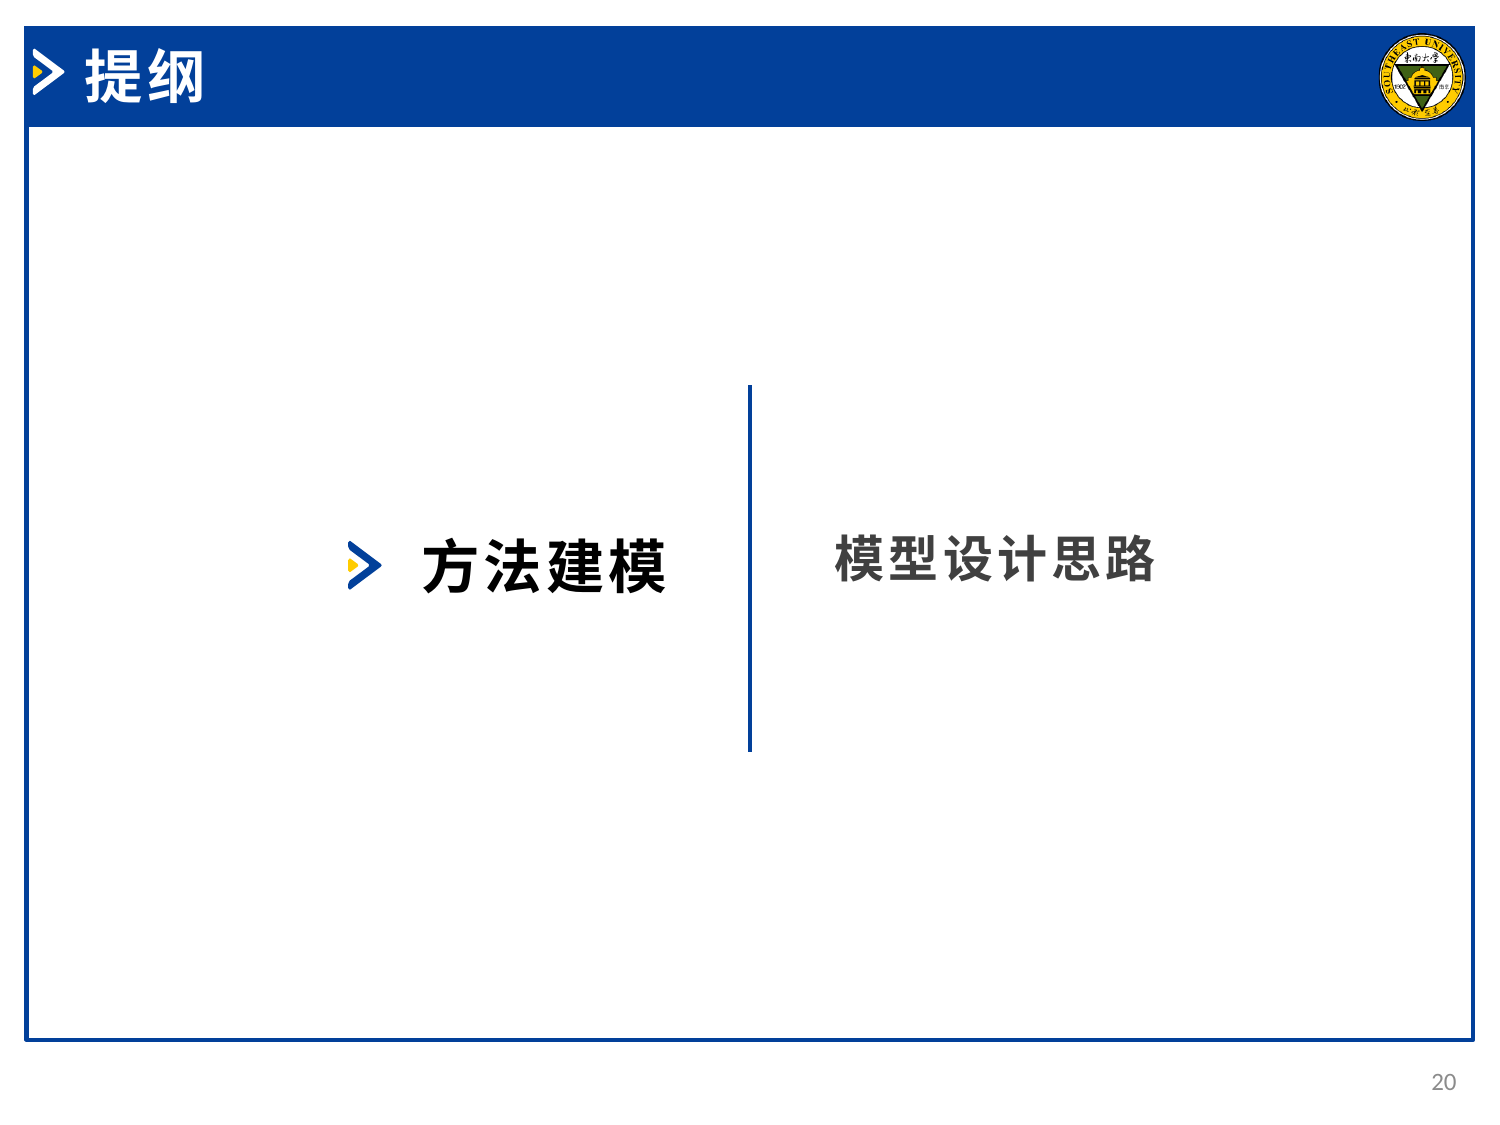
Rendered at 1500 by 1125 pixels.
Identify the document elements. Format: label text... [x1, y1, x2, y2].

text_box 提纲 [70, 32, 605, 118]
slide_number 20 [1382, 1051, 1472, 1111]
picture [1378, 33, 1467, 121]
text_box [348, 385, 1295, 752]
